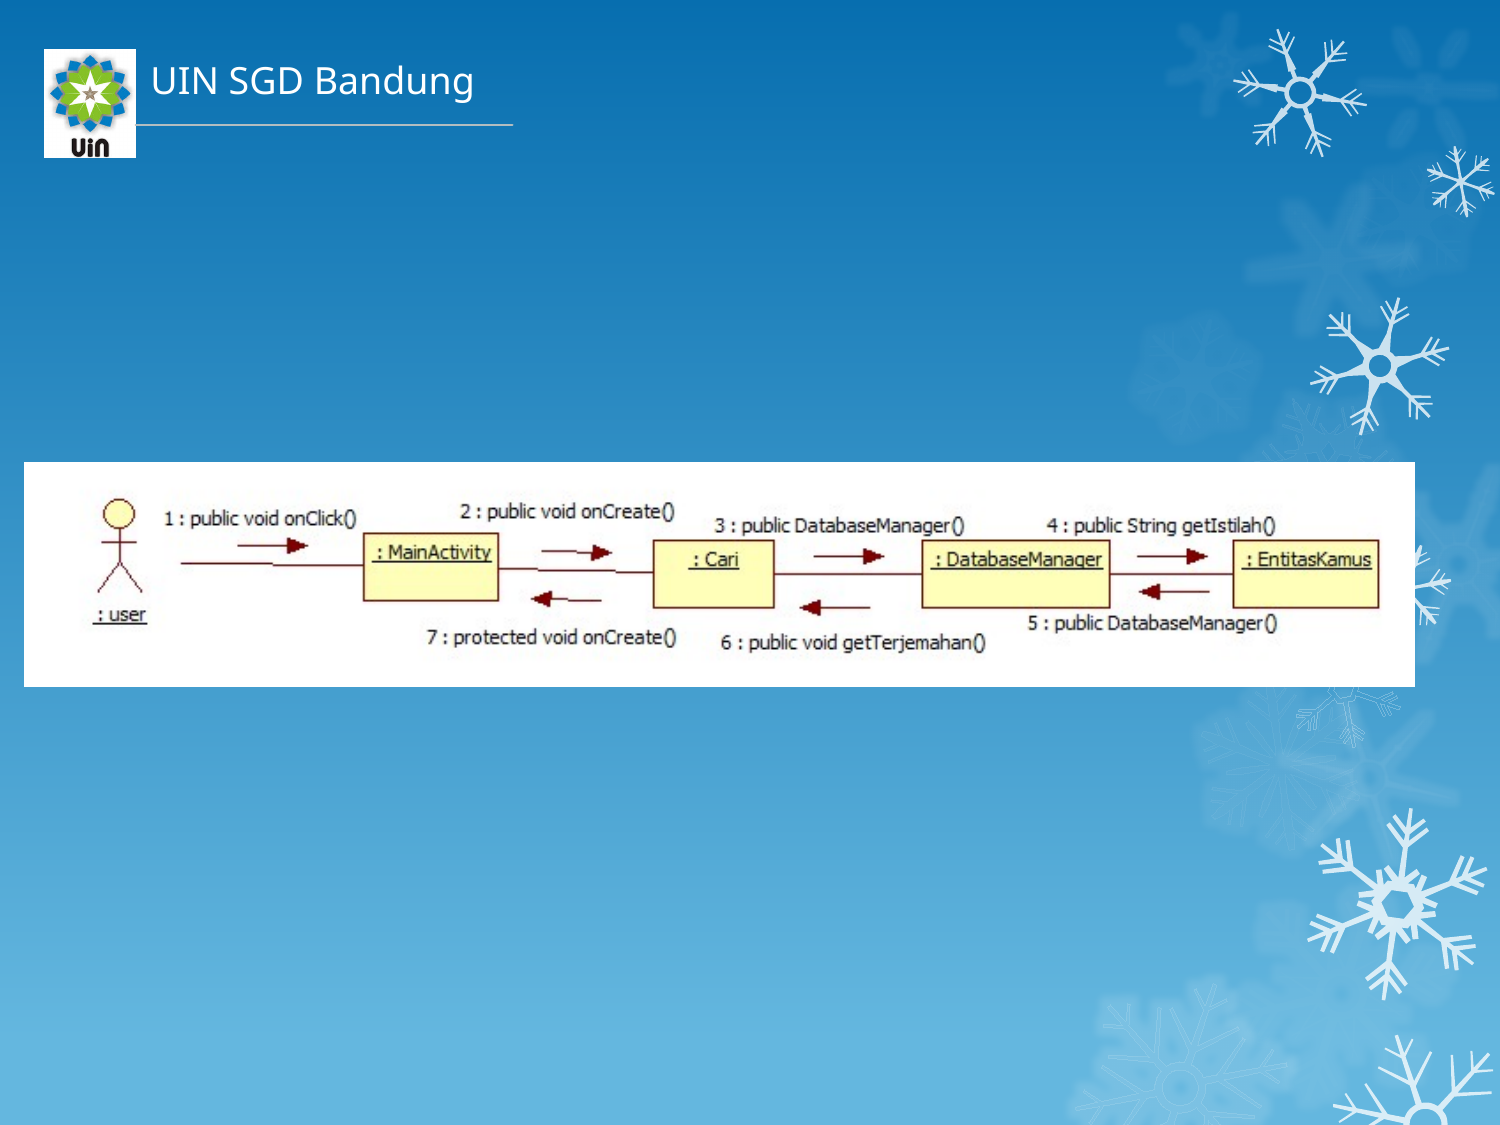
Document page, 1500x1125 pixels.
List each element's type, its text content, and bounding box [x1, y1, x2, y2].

text_box UIN SGD Bandung [138, 49, 600, 110]
picture [44, 49, 137, 159]
picture [24, 461, 1415, 687]
